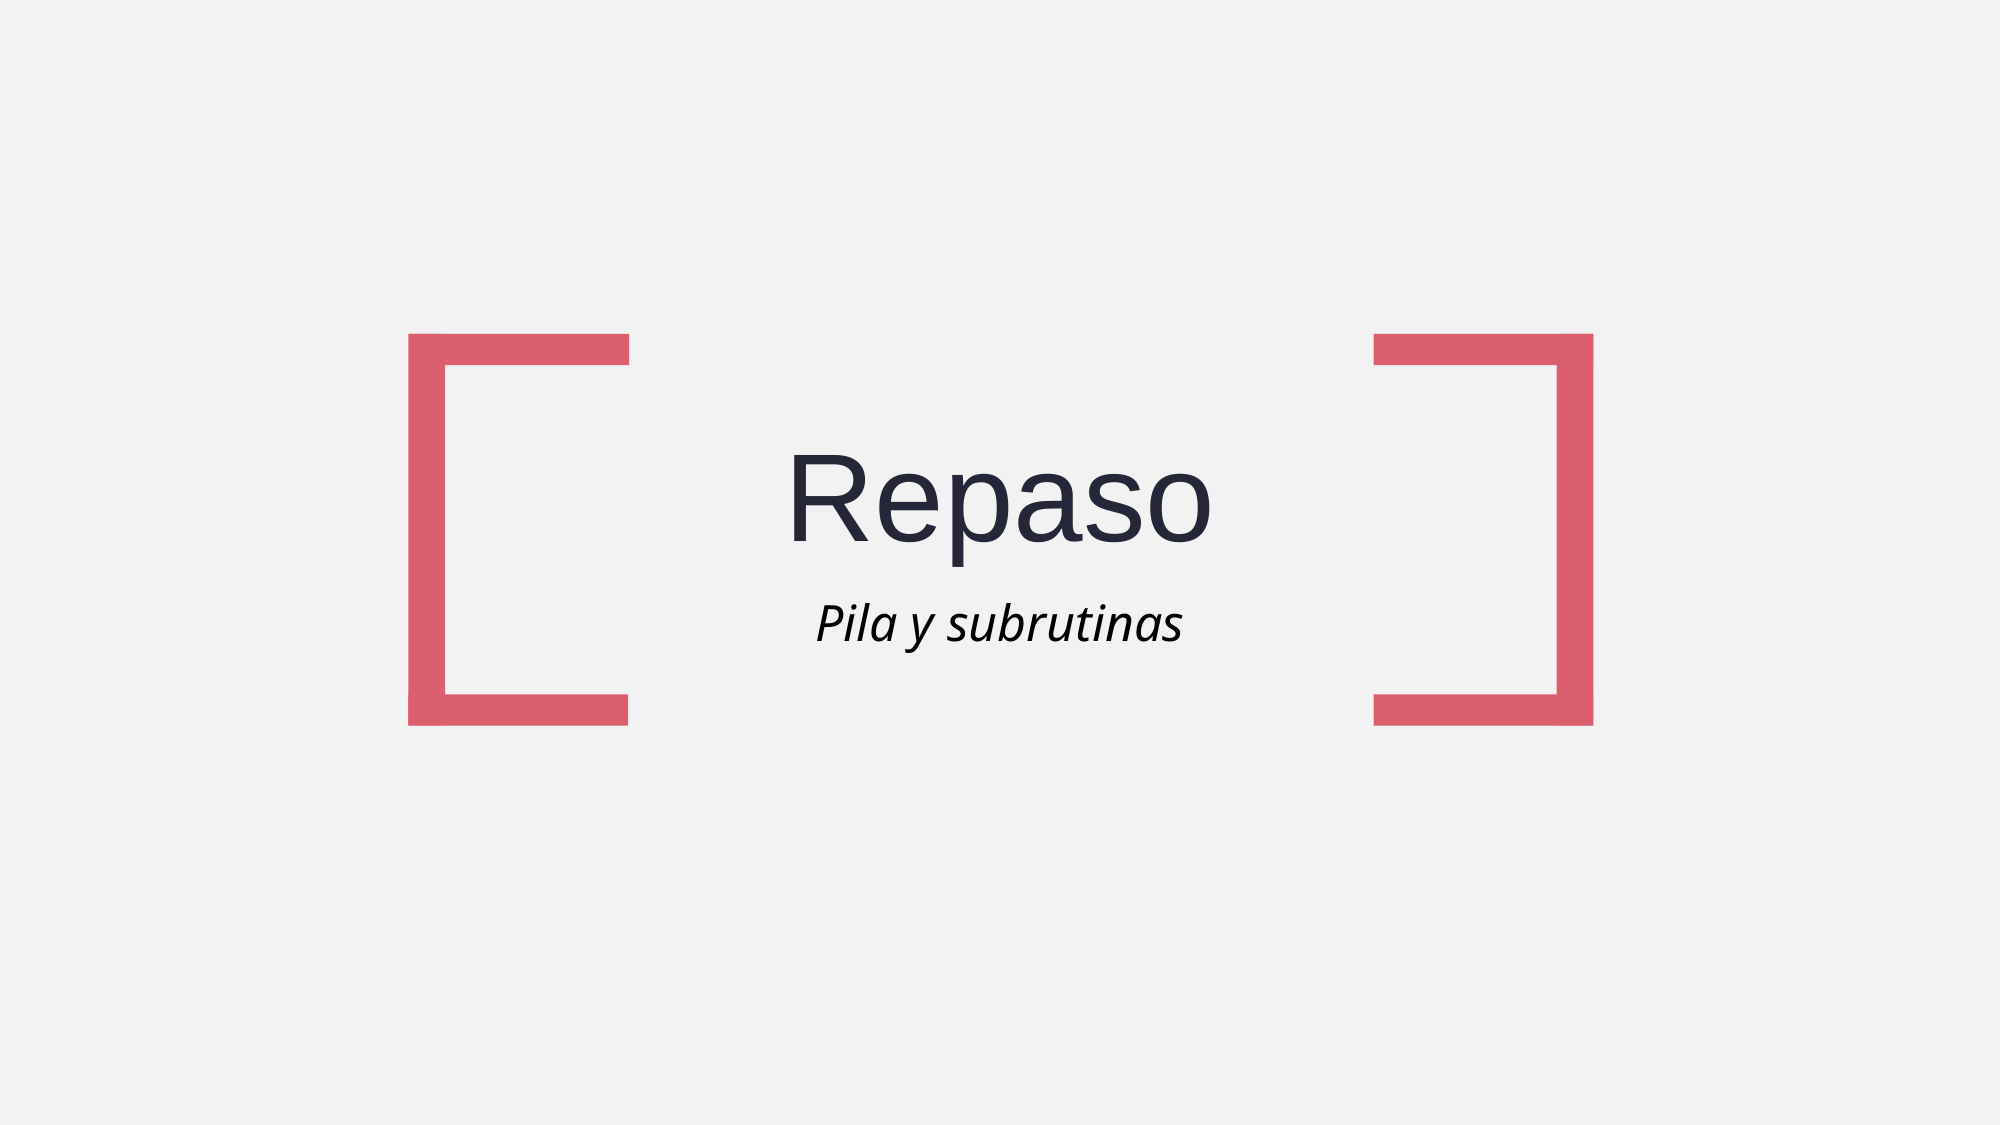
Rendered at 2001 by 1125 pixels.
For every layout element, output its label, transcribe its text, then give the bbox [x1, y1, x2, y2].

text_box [1373, 333, 1594, 726]
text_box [408, 333, 630, 726]
subtitle Pila y subrutinas [249, 590, 1750, 863]
title Repaso [249, 184, 1750, 576]
